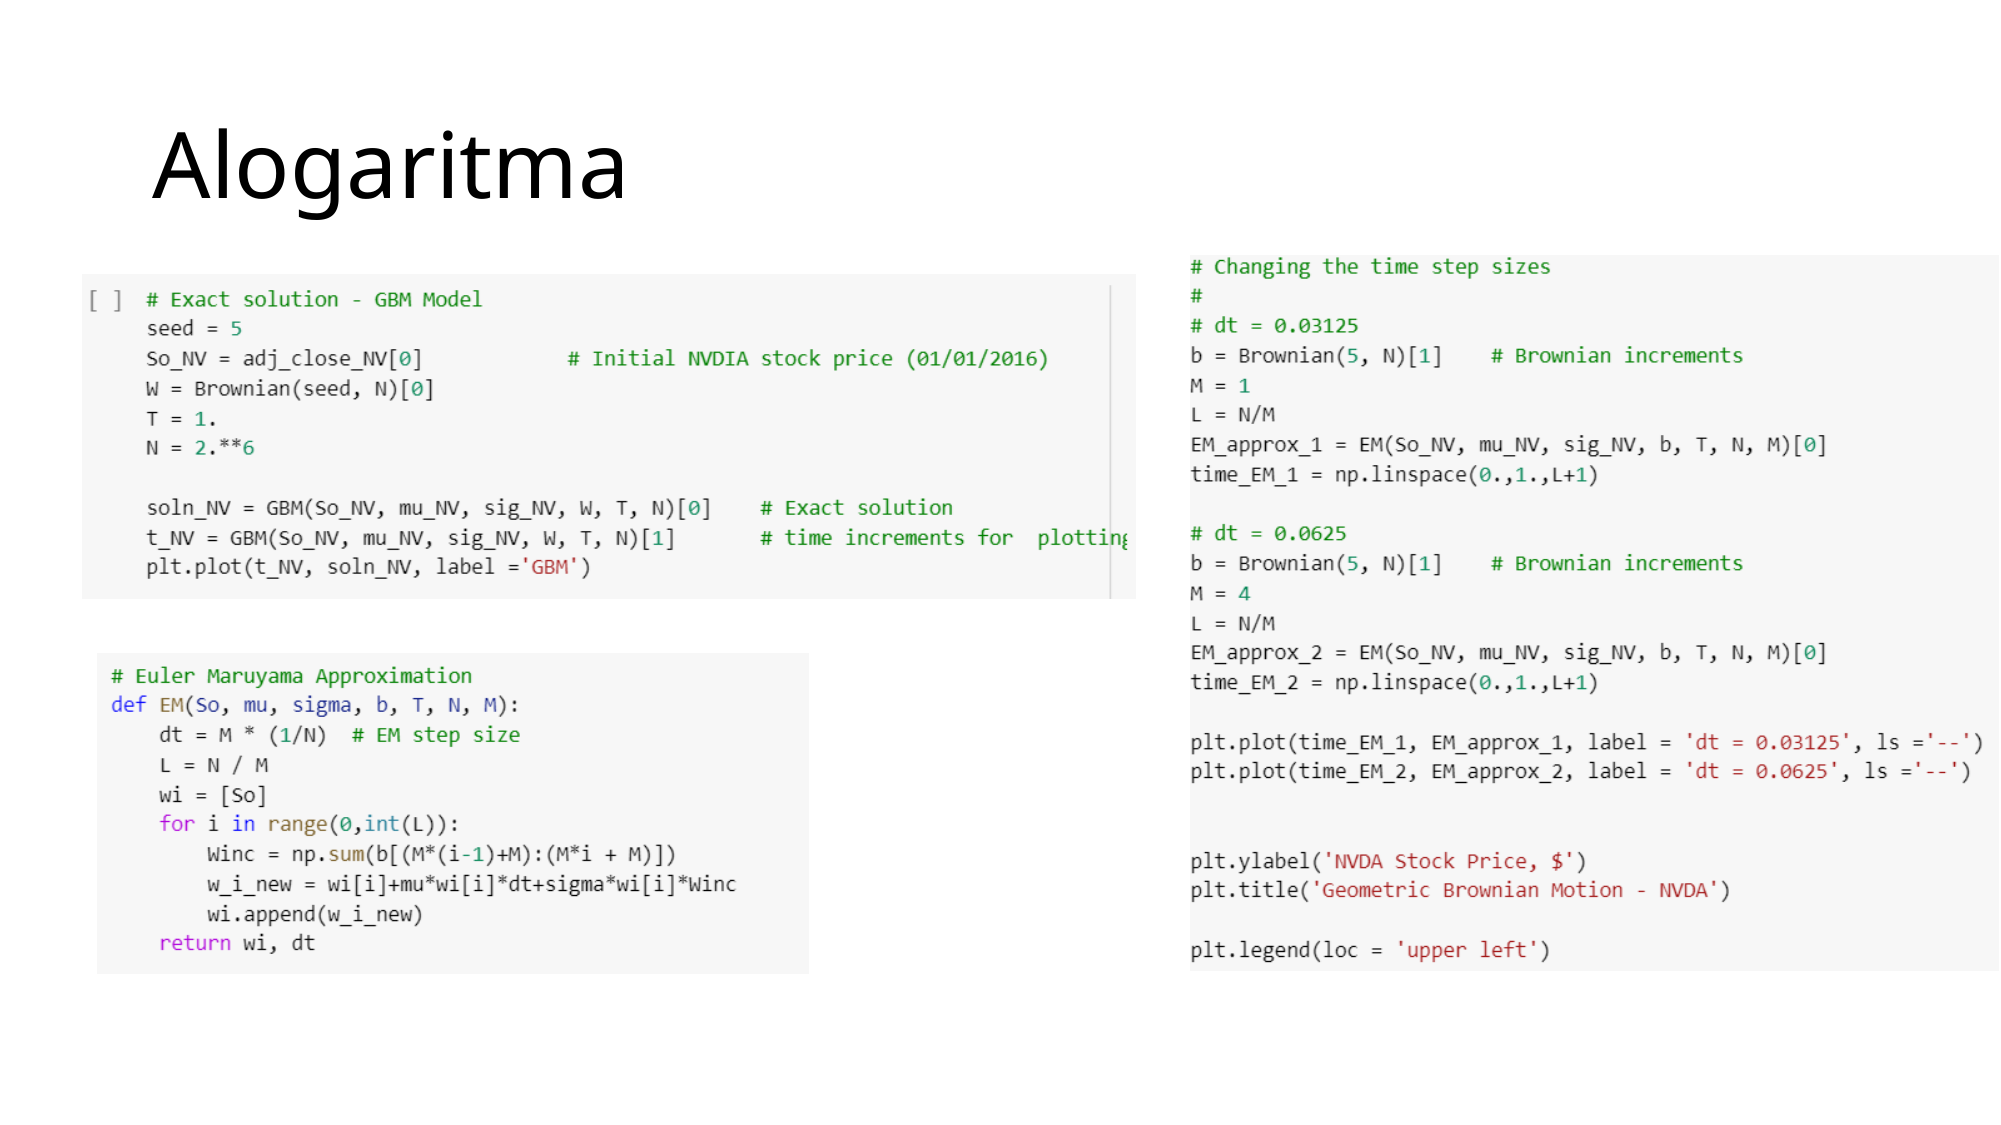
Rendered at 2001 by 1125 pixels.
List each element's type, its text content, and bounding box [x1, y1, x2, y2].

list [82, 274, 1136, 599]
picture [1189, 255, 1999, 971]
picture [97, 653, 809, 974]
title Alogaritma [137, 59, 1863, 278]
